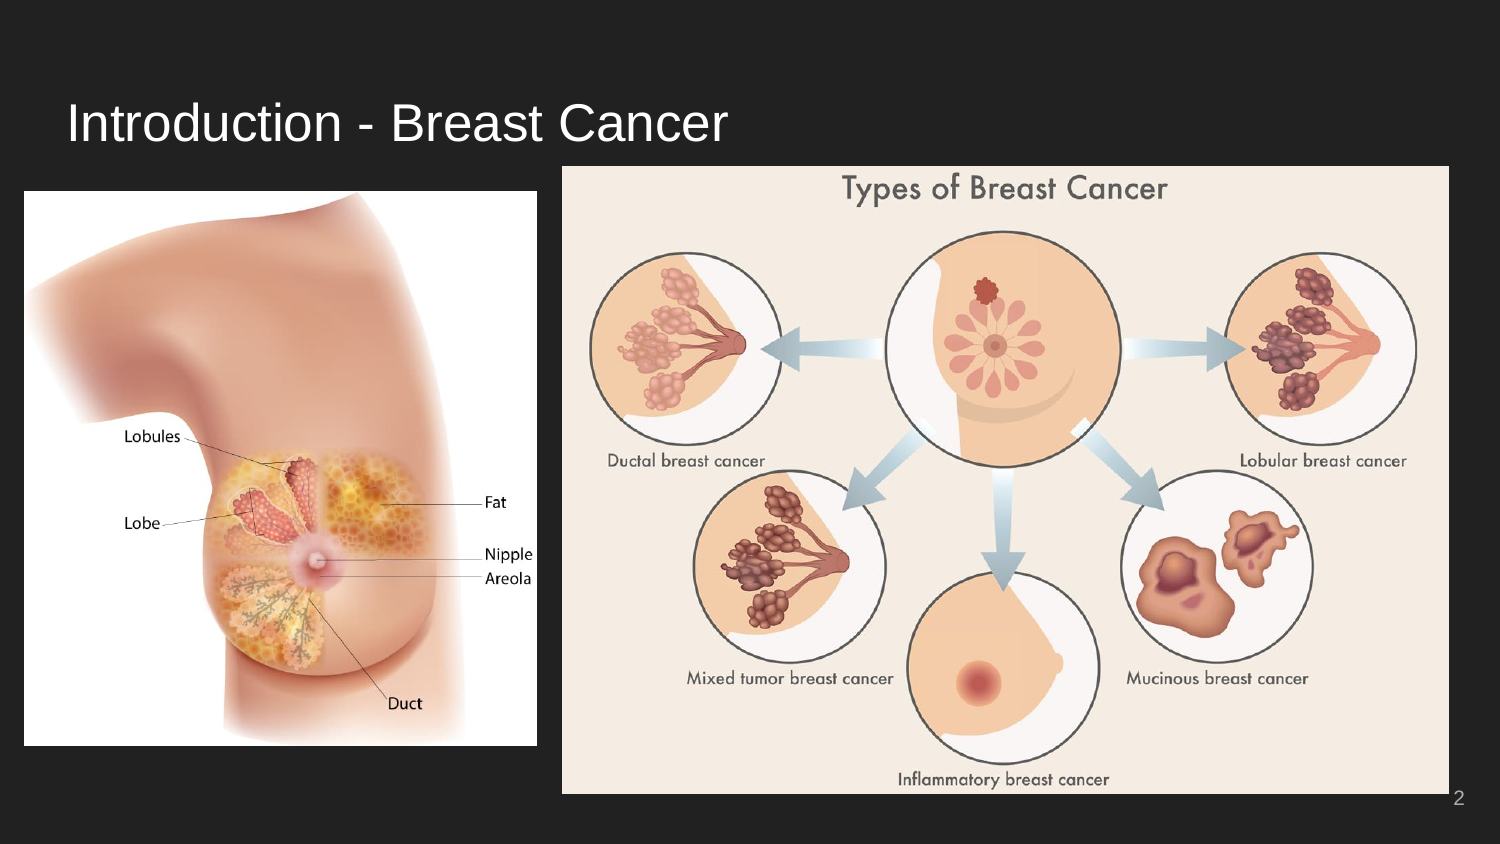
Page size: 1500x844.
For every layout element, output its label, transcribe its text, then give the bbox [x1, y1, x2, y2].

picture [561, 166, 1450, 794]
slide_number ‹#› [1389, 764, 1480, 830]
picture [24, 191, 538, 746]
title Introduction - Breast Cancer [51, 72, 1449, 167]
